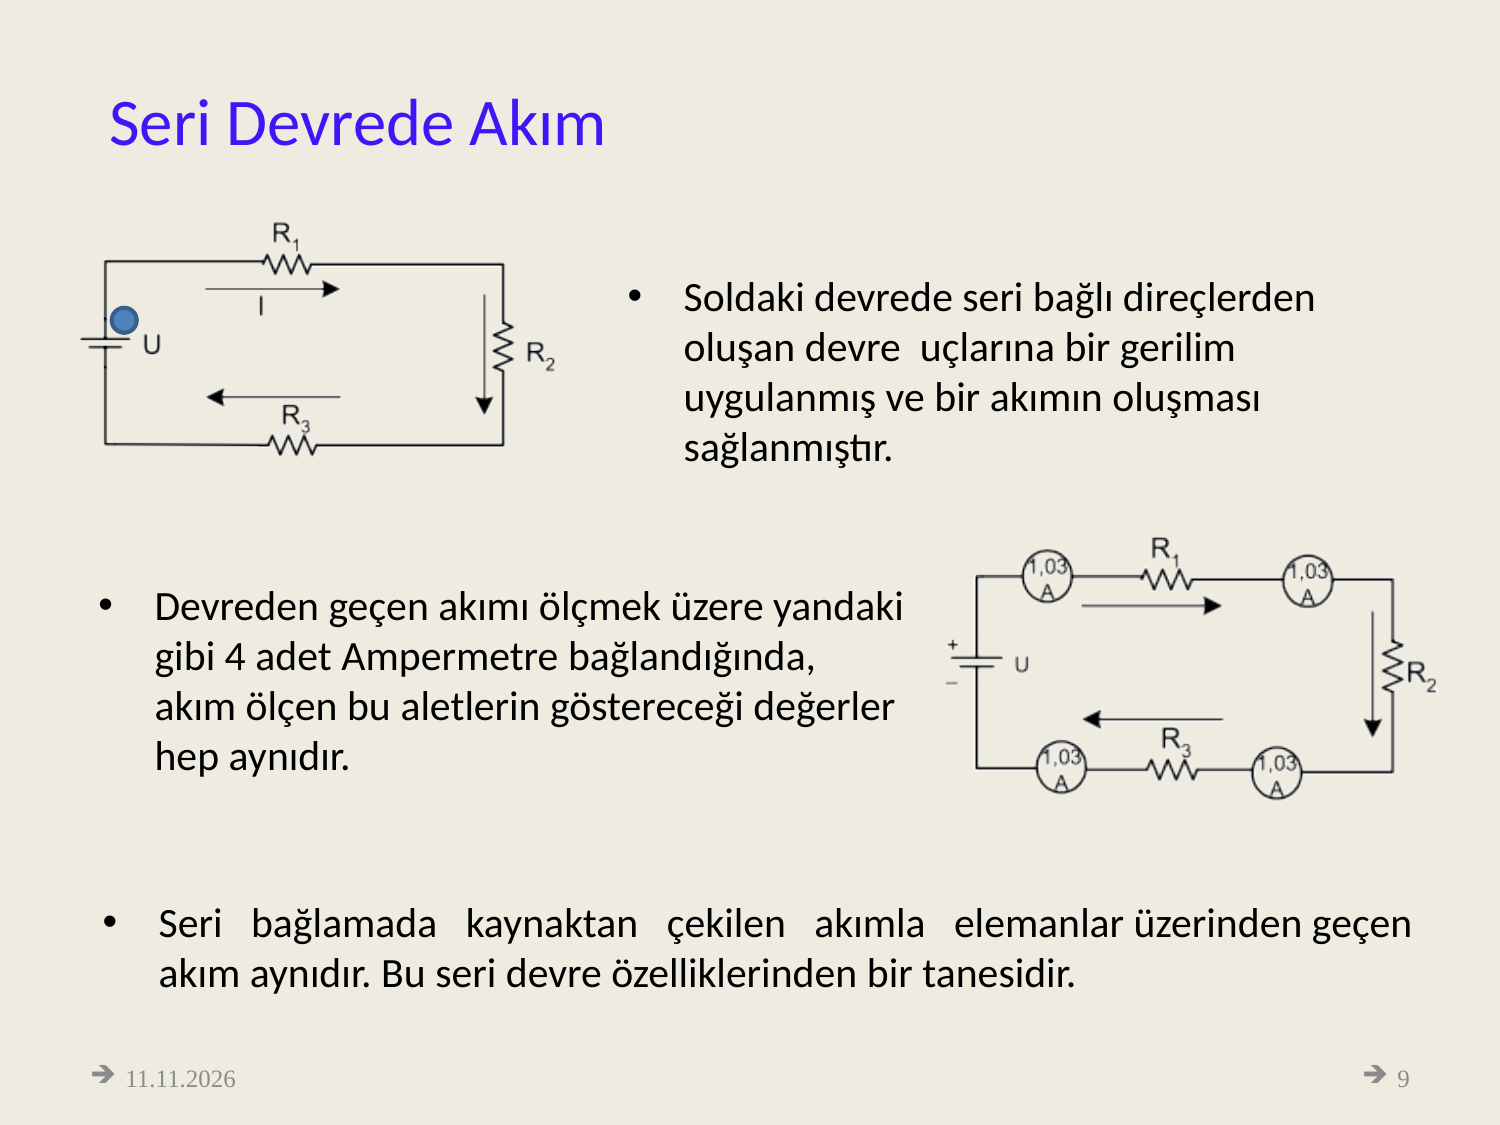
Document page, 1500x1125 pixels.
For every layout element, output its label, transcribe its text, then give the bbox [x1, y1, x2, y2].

text_box Seri bağlamada kaynaktan çekilen akımla elemanlar üzerinden geçen akım aynıdır. Bu seri devre özelliklerinden bir tanesidir. [87, 888, 1450, 1005]
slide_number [75, 1042, 425, 1103]
picture [78, 212, 558, 471]
text_box Soldaki devrede seri bağlı direçlerden oluşan devre uçlarına bir gerilim uygulanmış ve bir akımın oluşması sağlanmıştır. [612, 262, 1450, 477]
title Seri Devrede Akım [94, 50, 769, 188]
slide_number 9 [1074, 1042, 1425, 1103]
text_box Devreden geçen akımı ölçmek üzere yandaki gibi 4 adet Ampermetre bağlandığında, akım ölçen bu aletlerin göstereceği değerler hep aynıdır. [83, 571, 921, 813]
picture [931, 524, 1451, 813]
